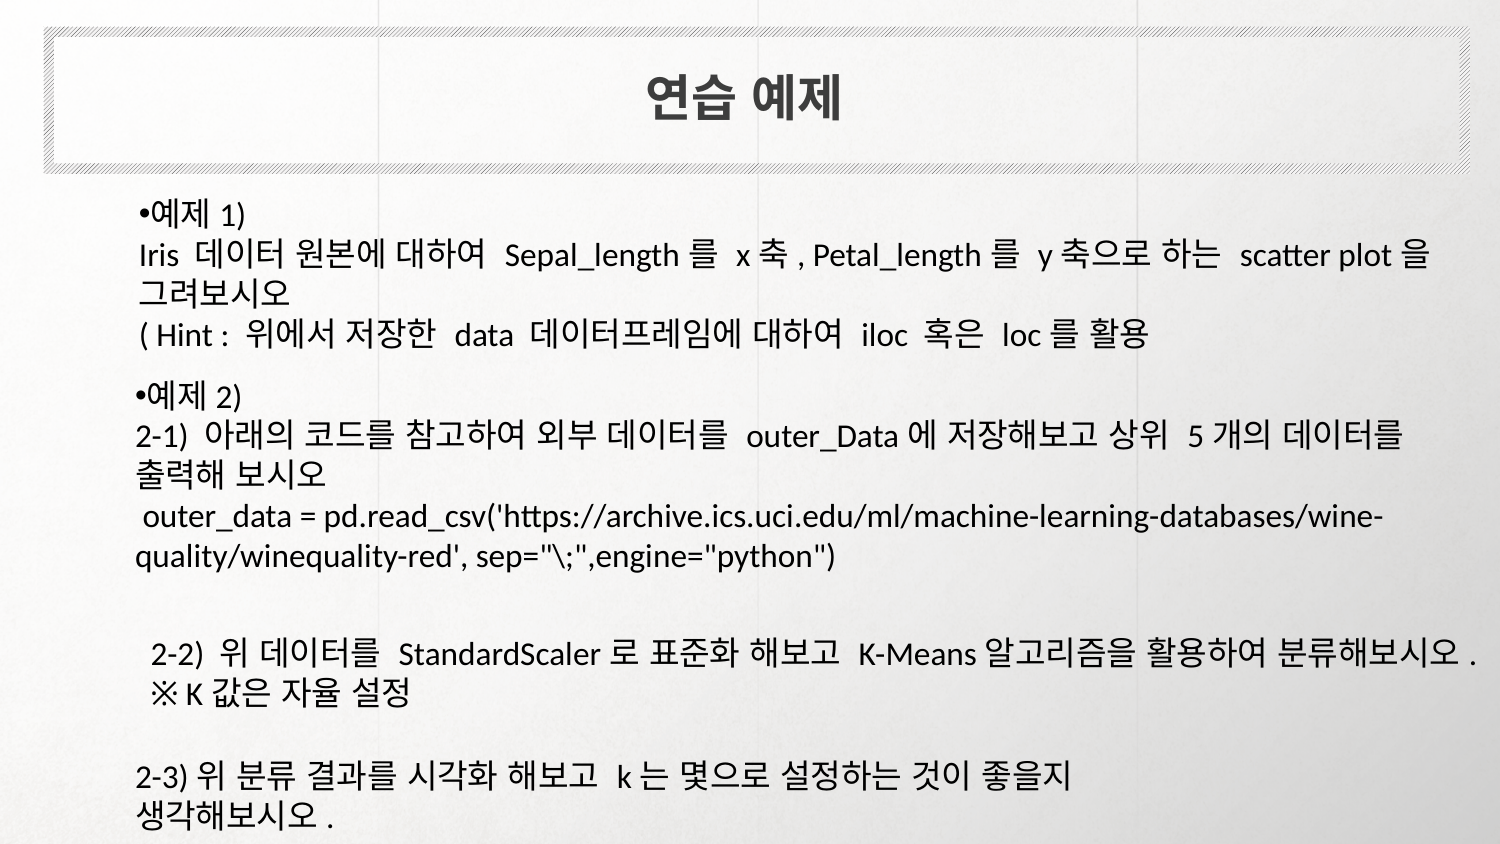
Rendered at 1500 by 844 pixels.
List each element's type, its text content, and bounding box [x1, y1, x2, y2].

picture [0, 0, 1500, 844]
text_box 2-3)위 분류 결과를 시각화 해보고 k는 몇으로 설정하는 것이 좋을지 생각해보시오. [120, 747, 1251, 843]
text_box 2-2) 위 데이터를 StandardScaler로 표준화 해보고 K-Means알고리즘을 활용하여 분류해보시오. ※ K값은 자율 설정 [135, 624, 1493, 720]
text_box 예제2) 2-1) 아래의 코드를 참고하여 외부 데이터를 outer_Data에 저장해보고 상위 5개의 데이터를 출력해 보시오 outer_data = pd.read_csv('https://archive.ics.uci.edu/ml/machine-learning-databases/wine-quality/winequality-red', sep="\;",engine="python") [120, 367, 1497, 582]
text_box [43, 26, 1471, 175]
text_box 예제1) Iris 데이터 원본에 대하여 Sepal_length를 x축, Petal_length를 y축으로 하는 scatter plot을 그려보시오 ( Hint : 위에서 저장한 data 데이터프레임에 대하여 iloc 혹은 loc를 활용 [123, 185, 1470, 360]
text_box 연습 예제 [407, 73, 1082, 128]
